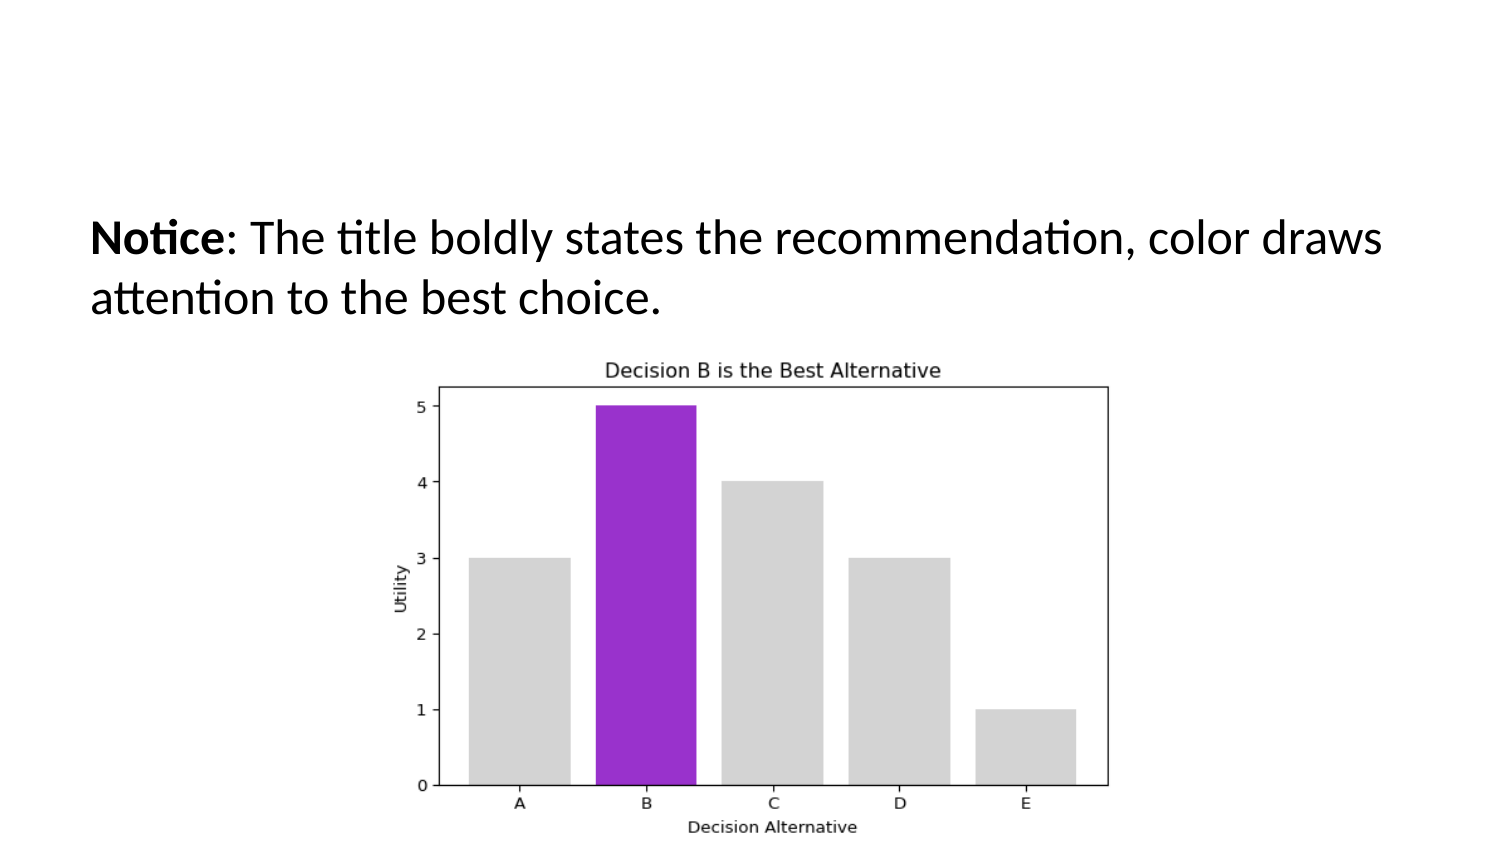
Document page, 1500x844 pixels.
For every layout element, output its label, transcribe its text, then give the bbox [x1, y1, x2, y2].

list Notice: The title boldly states the recommendation, color draws attention to the best choice. [75, 196, 1425, 754]
picture [381, 350, 1119, 844]
